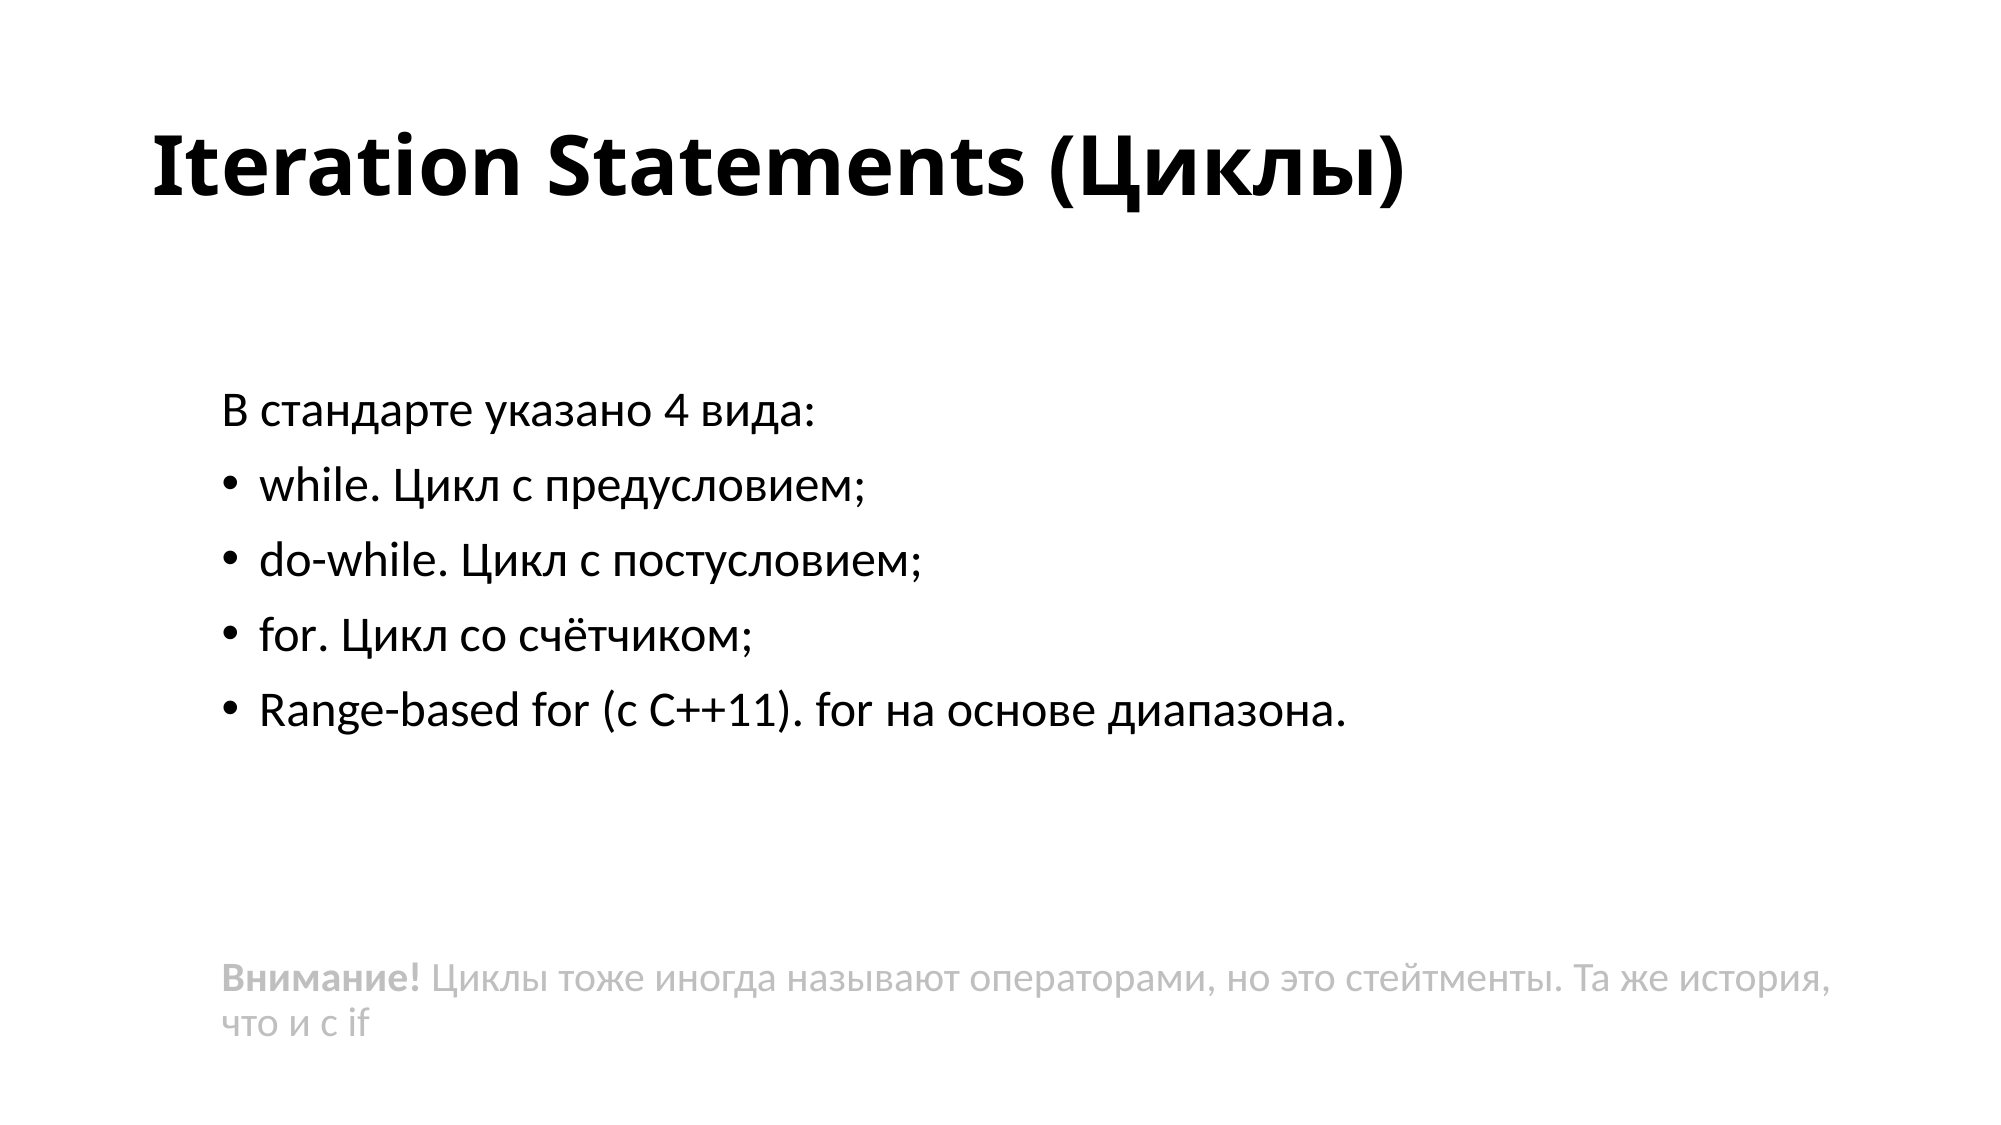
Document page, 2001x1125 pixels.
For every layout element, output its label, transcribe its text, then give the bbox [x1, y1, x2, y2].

list В стандарте указано 4 вида: while. Цикл с предусловием; do-while. Цикл с постусловием; for. Цикл со счётчиком; Range-based for (с C++11). for на основе диапазона. Внимание! Циклы тоже иногда называют операторами, но это стейтменты. Та же история, что и с if [206, 295, 1882, 1010]
title Iteration Statements (Циклы) [137, 59, 1863, 278]
